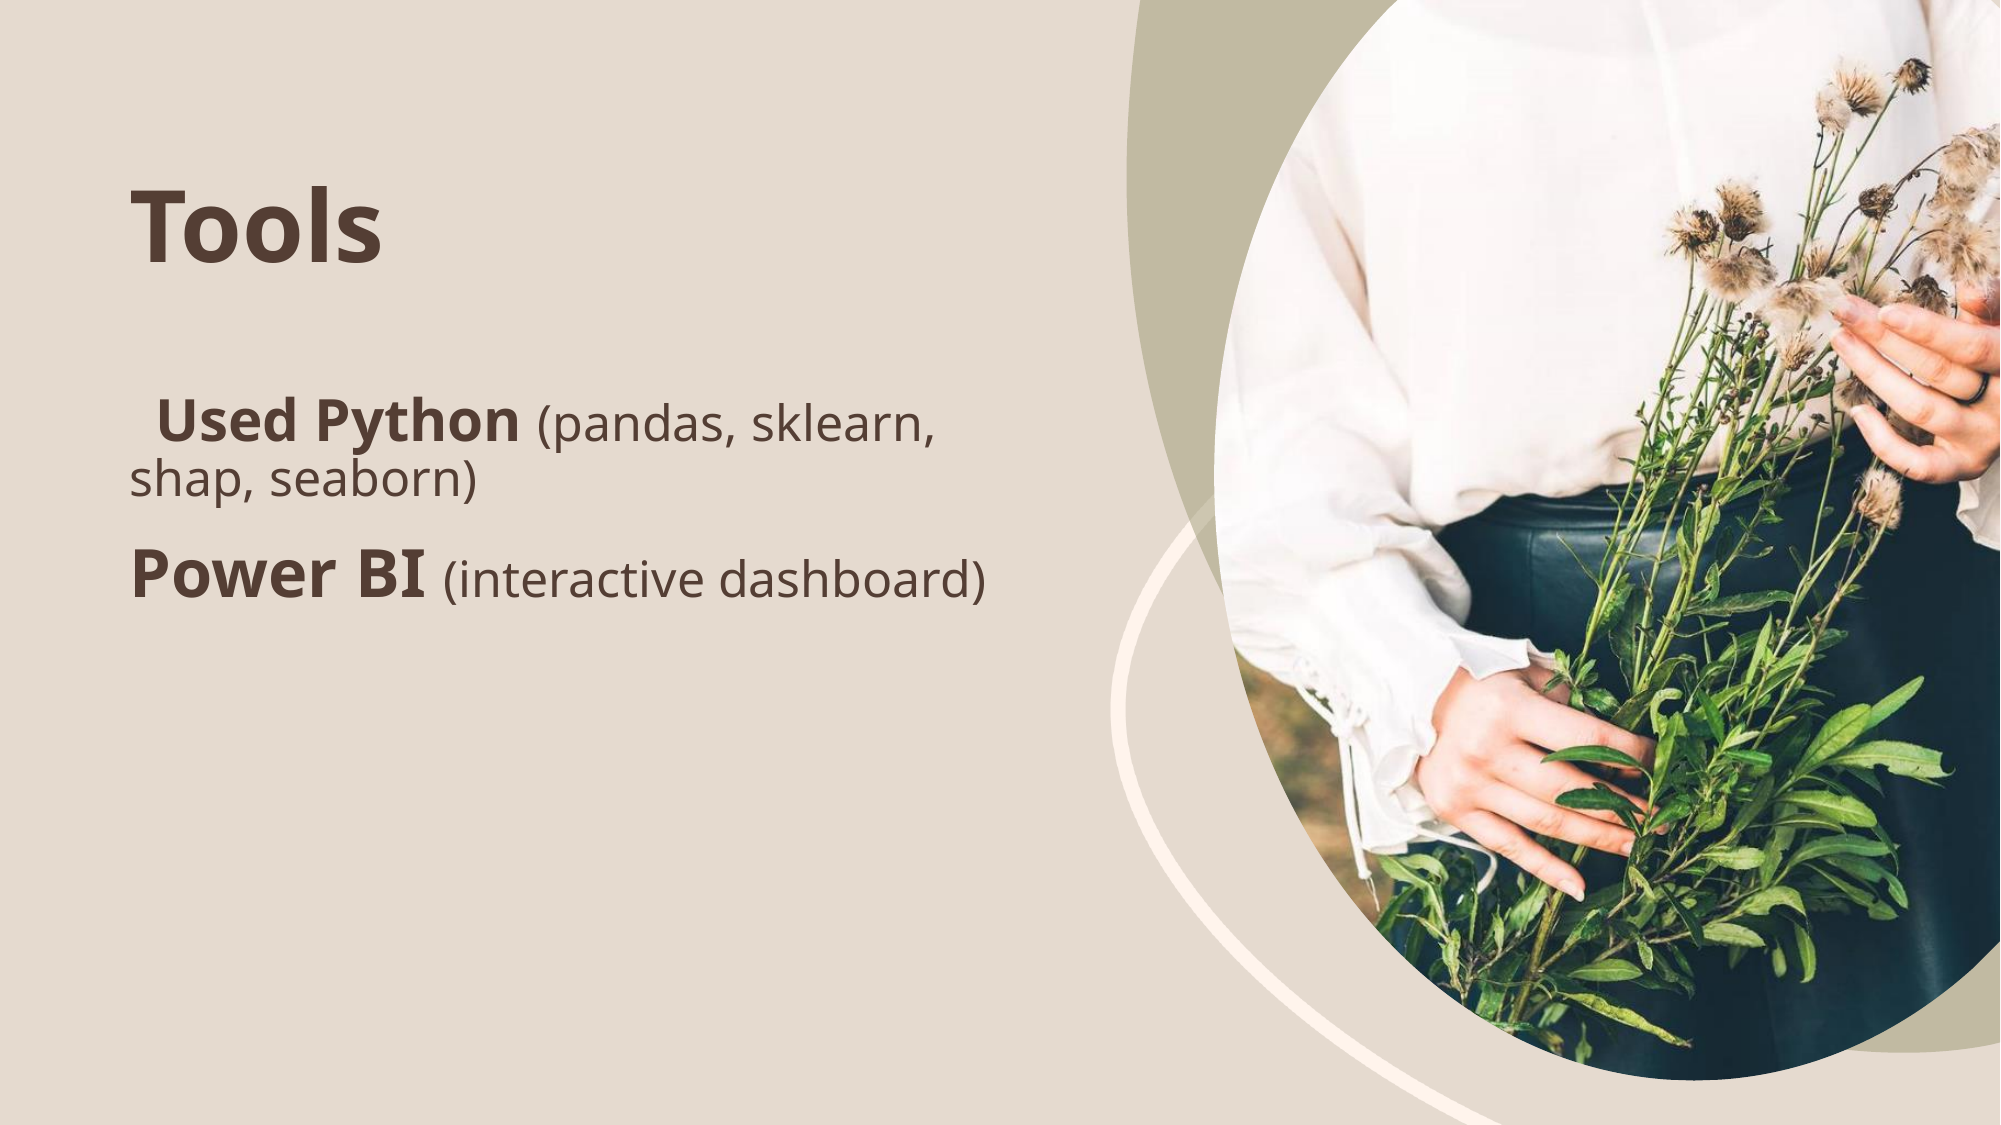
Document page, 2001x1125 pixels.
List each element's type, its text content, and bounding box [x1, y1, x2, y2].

title Tools Used Python (pandas, sklearn, shap, seaborn) Power BI (interactive dashboard) [114, 27, 1040, 853]
picture [1110, 0, 2000, 1125]
